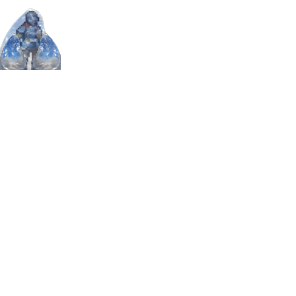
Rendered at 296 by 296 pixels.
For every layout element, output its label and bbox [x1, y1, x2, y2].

picture [0, 0, 62, 71]
